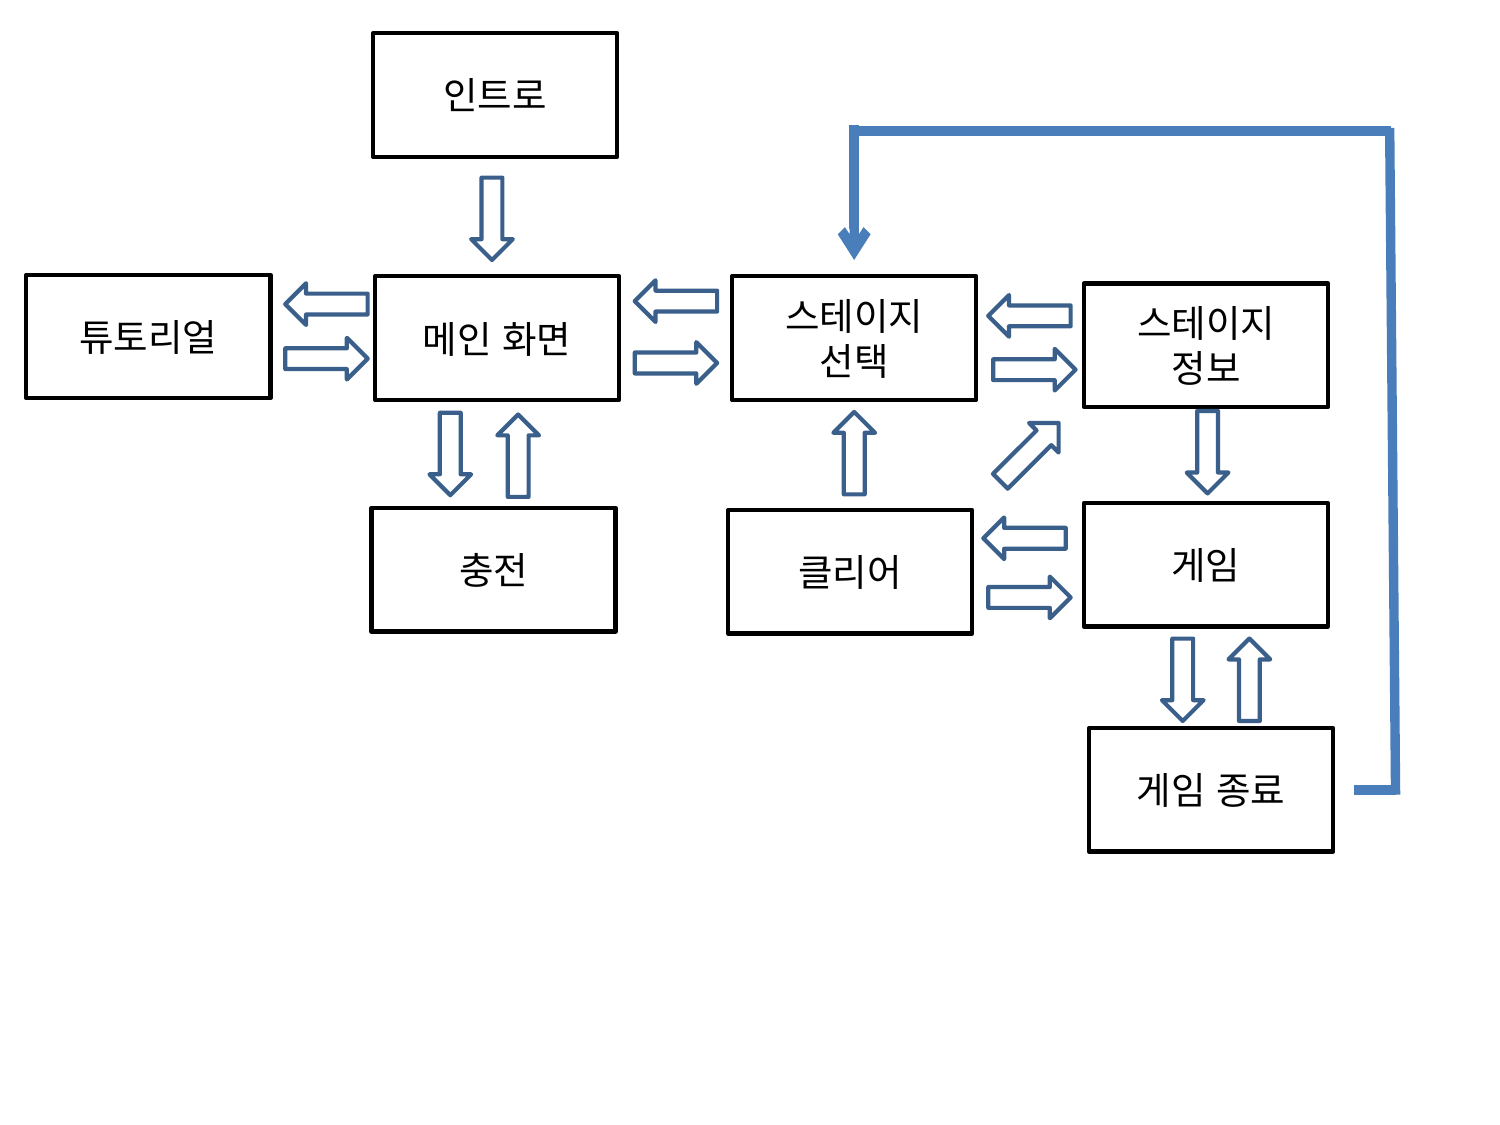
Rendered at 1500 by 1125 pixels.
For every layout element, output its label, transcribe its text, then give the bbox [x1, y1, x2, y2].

text_box [991, 346, 1078, 393]
text_box [283, 335, 370, 382]
text_box 클리어 [726, 508, 974, 636]
text_box [371, 31, 619, 159]
text_box 메인 화면 [373, 274, 621, 402]
text_box 튜토리얼 [24, 273, 273, 400]
text_box 게임 [1082, 501, 1330, 629]
text_box [495, 412, 541, 499]
text_box [427, 410, 474, 498]
text_box 인트로 [372, 64, 617, 125]
text_box [990, 420, 1061, 491]
text_box [1184, 408, 1231, 496]
text_box [283, 281, 370, 327]
text_box 스테이지 선택 [730, 274, 978, 402]
text_box [1159, 636, 1206, 724]
text_box [469, 175, 515, 263]
text_box [986, 293, 1073, 339]
text_box [632, 340, 720, 386]
text_box 스테이지 정보 [1082, 281, 1330, 409]
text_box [1389, 127, 1396, 795]
text_box [986, 574, 1073, 621]
text_box 게임 종료 [1087, 726, 1335, 854]
text_box [1226, 636, 1273, 724]
text_box [831, 409, 878, 497]
text_box 충전 [369, 506, 618, 634]
text_box [632, 278, 720, 324]
text_box [981, 515, 1068, 562]
